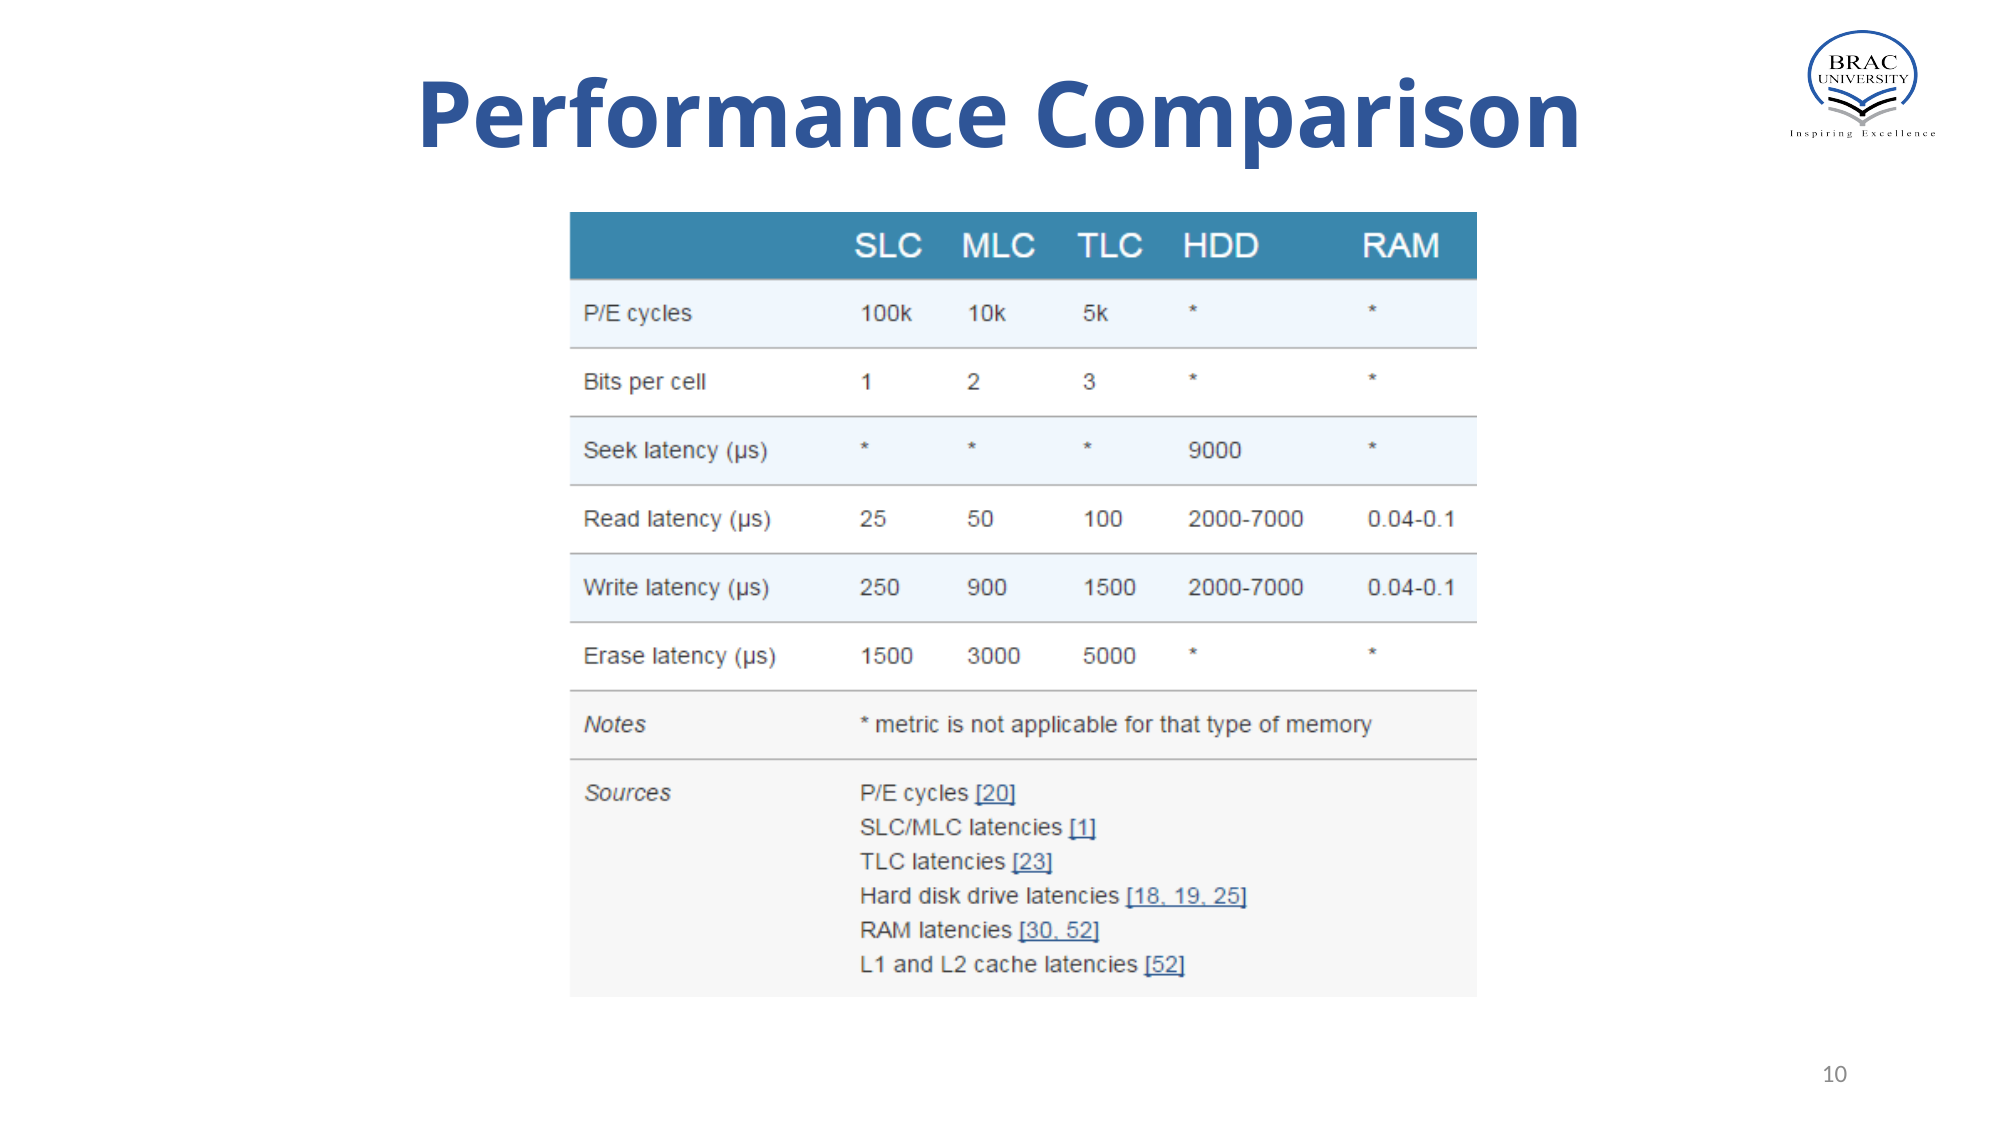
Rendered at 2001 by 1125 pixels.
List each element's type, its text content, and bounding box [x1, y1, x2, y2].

slide_number 10 [1412, 1042, 1863, 1103]
picture [567, 212, 1477, 997]
title Performance Comparison [137, 59, 1863, 176]
picture [1790, 30, 1935, 138]
